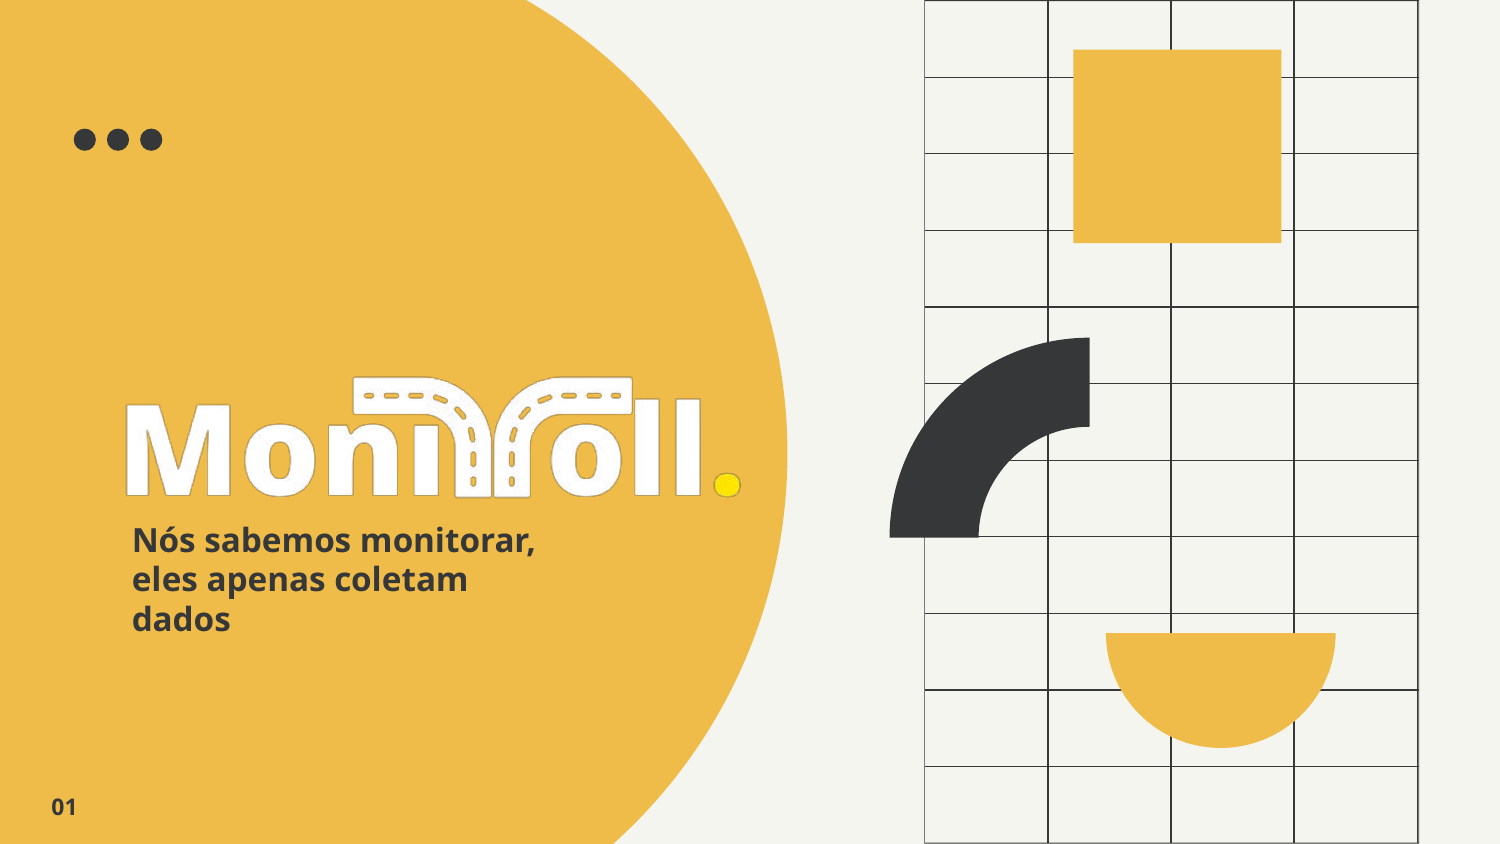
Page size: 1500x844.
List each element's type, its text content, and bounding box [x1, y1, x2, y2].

text_box [889, 433, 919, 538]
text_box 01 [51, 785, 118, 820]
picture [116, 98, 763, 745]
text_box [924, 0, 1420, 844]
